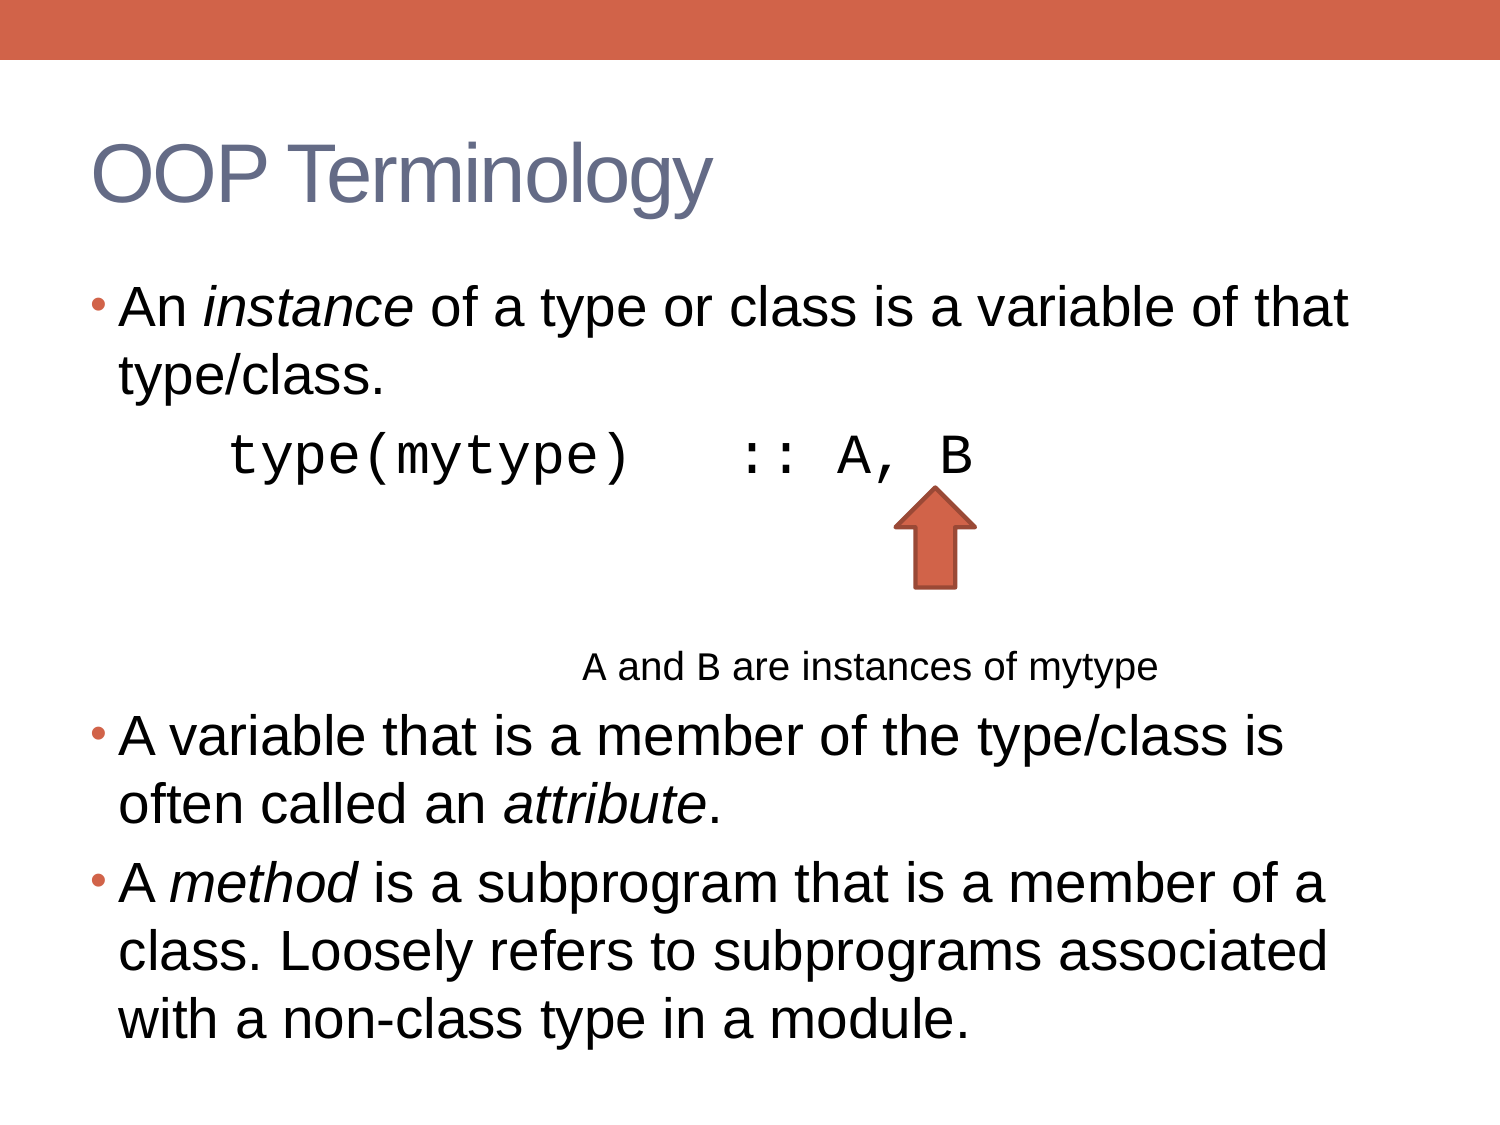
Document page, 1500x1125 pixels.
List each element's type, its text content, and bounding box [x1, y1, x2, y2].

title OOP Terminology [75, 87, 1425, 250]
text_box [893, 485, 977, 590]
list An instance of a type or class is a variable of that type/class. type(mytype) :: A, B A and B are instances of mytype A variable that is a member of the type/class is often called an attribute. A method is a subprogram that is a member of a class. Loosely refers to subprograms associated with a non-class type in a module. [75, 262, 1425, 1063]
